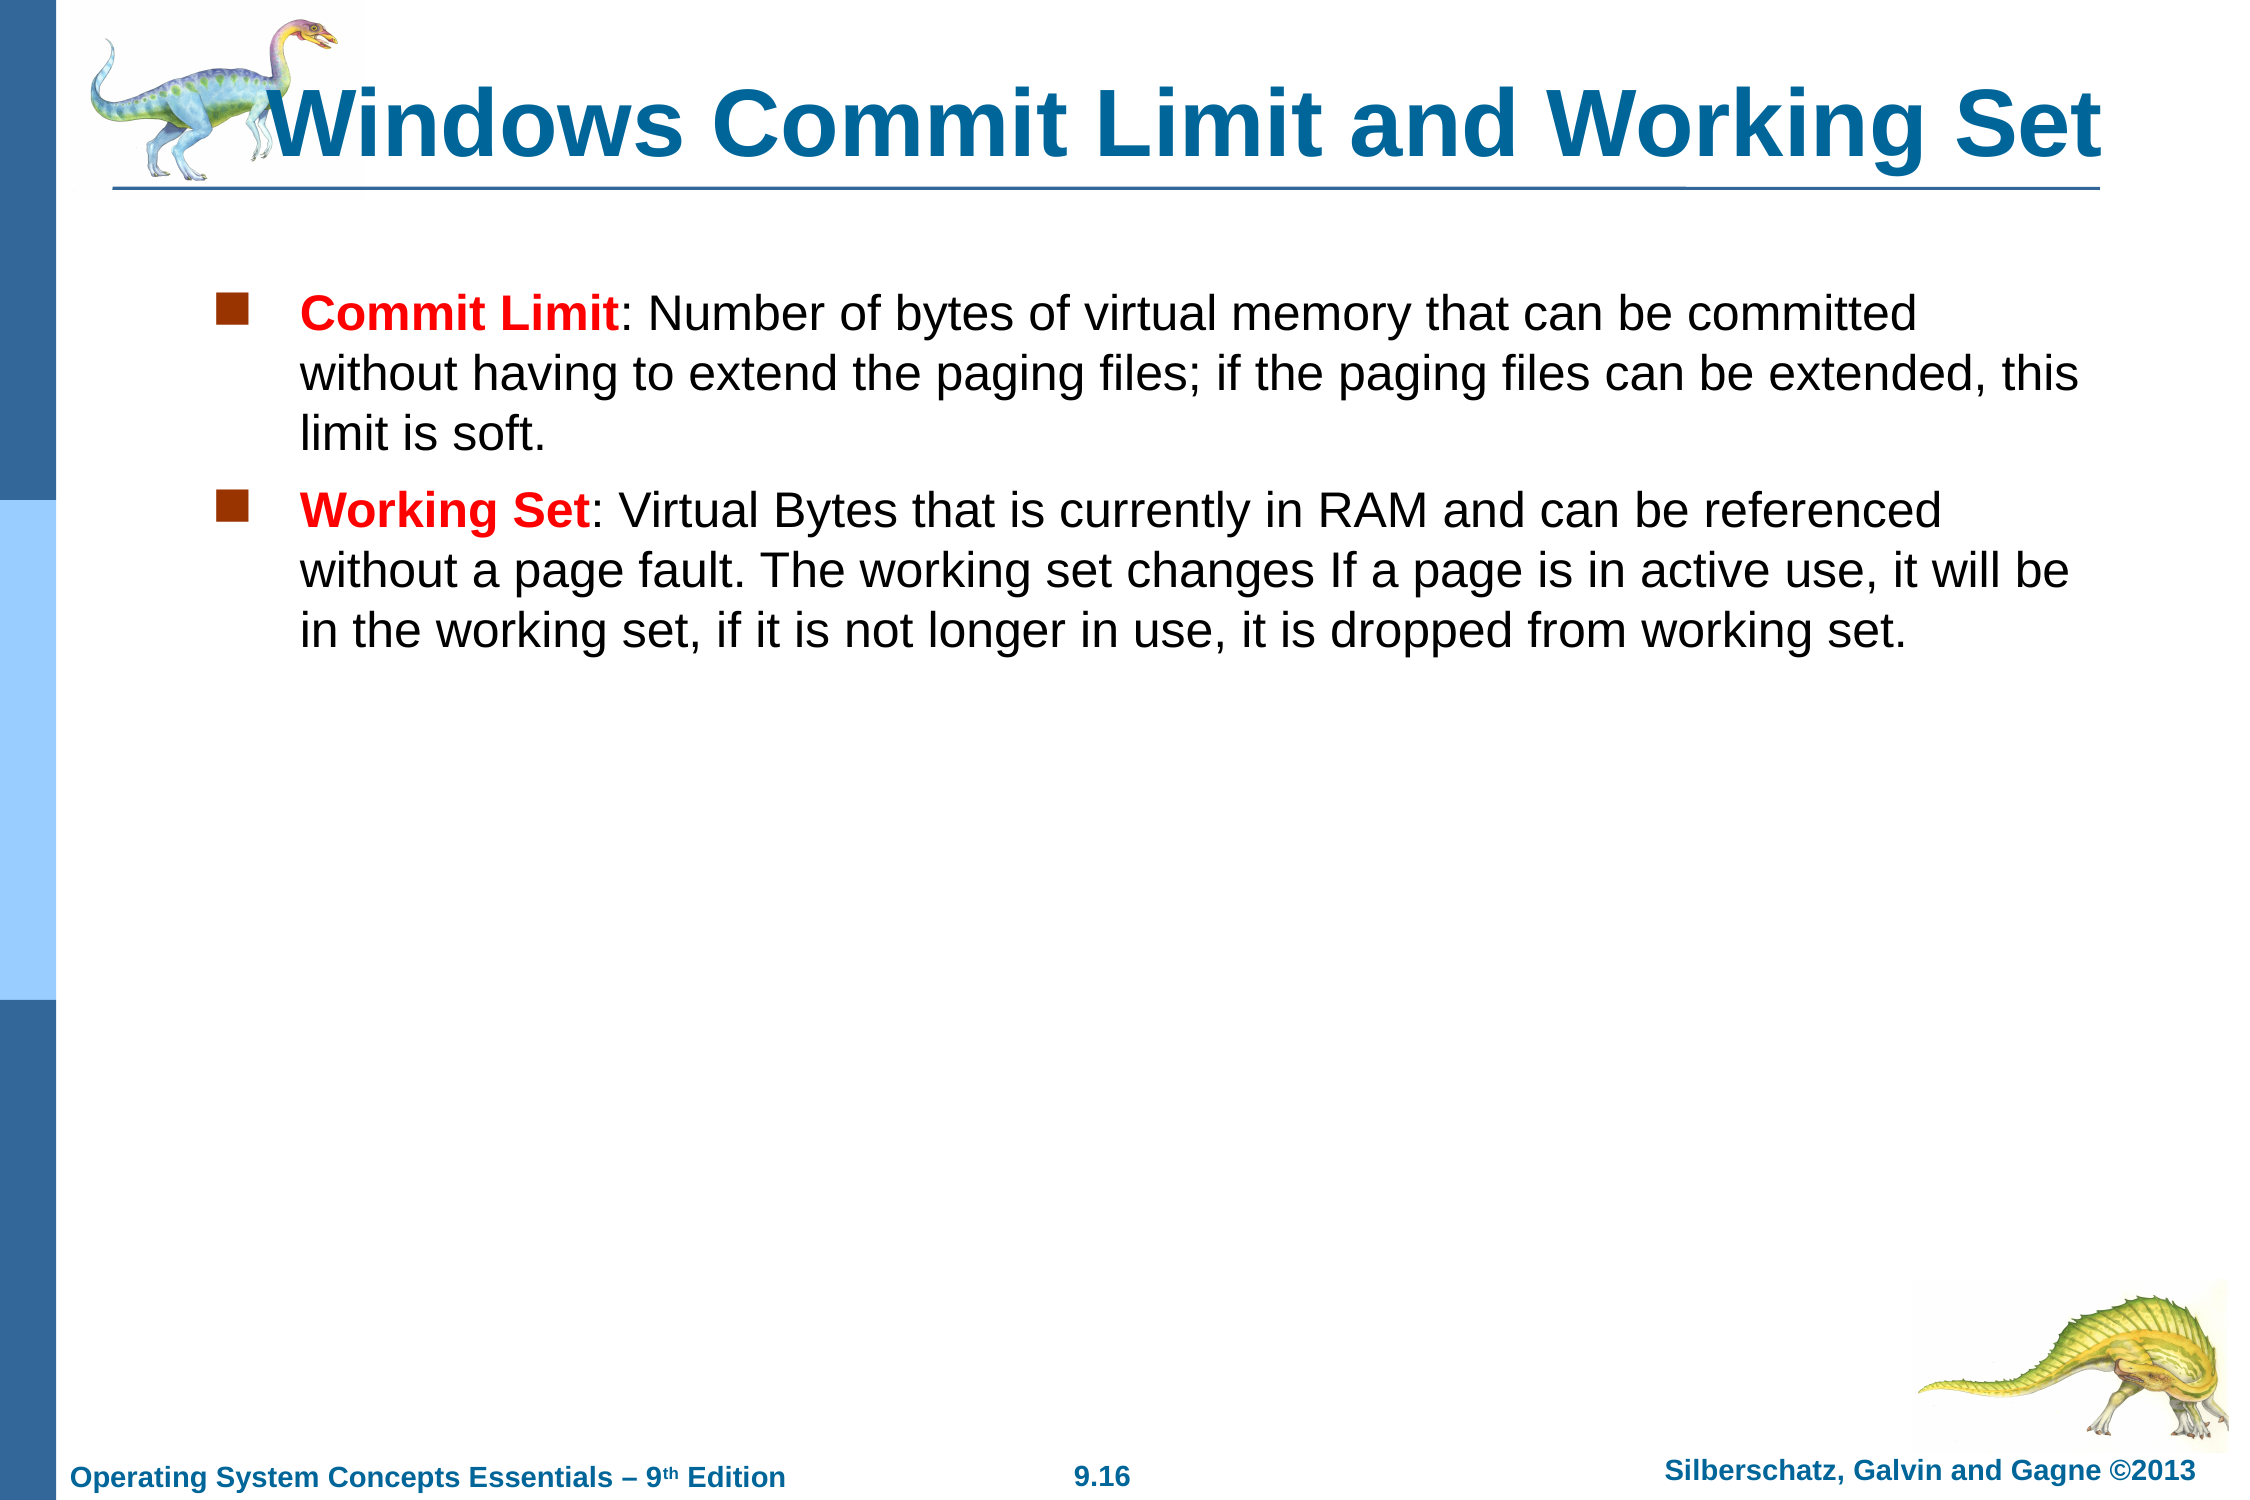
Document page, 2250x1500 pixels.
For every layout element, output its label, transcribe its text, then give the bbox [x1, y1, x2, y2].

list Commit Limit: Number of bytes of virtual memory that can be committed without having to extend the paging files; if the paging files can be extended, this limit is soft. Working Set: Virtual Bytes that is currently in RAM and can be referenced without a page fault. The working set changes If a page is in active use, it will be in the working set, if it is not longer in use, it is dropped from working set. [198, 269, 2104, 1261]
picture [70, 0, 365, 199]
picture [1913, 1279, 2229, 1453]
title Windows Commit Limit and Working Set [232, 60, 2138, 187]
